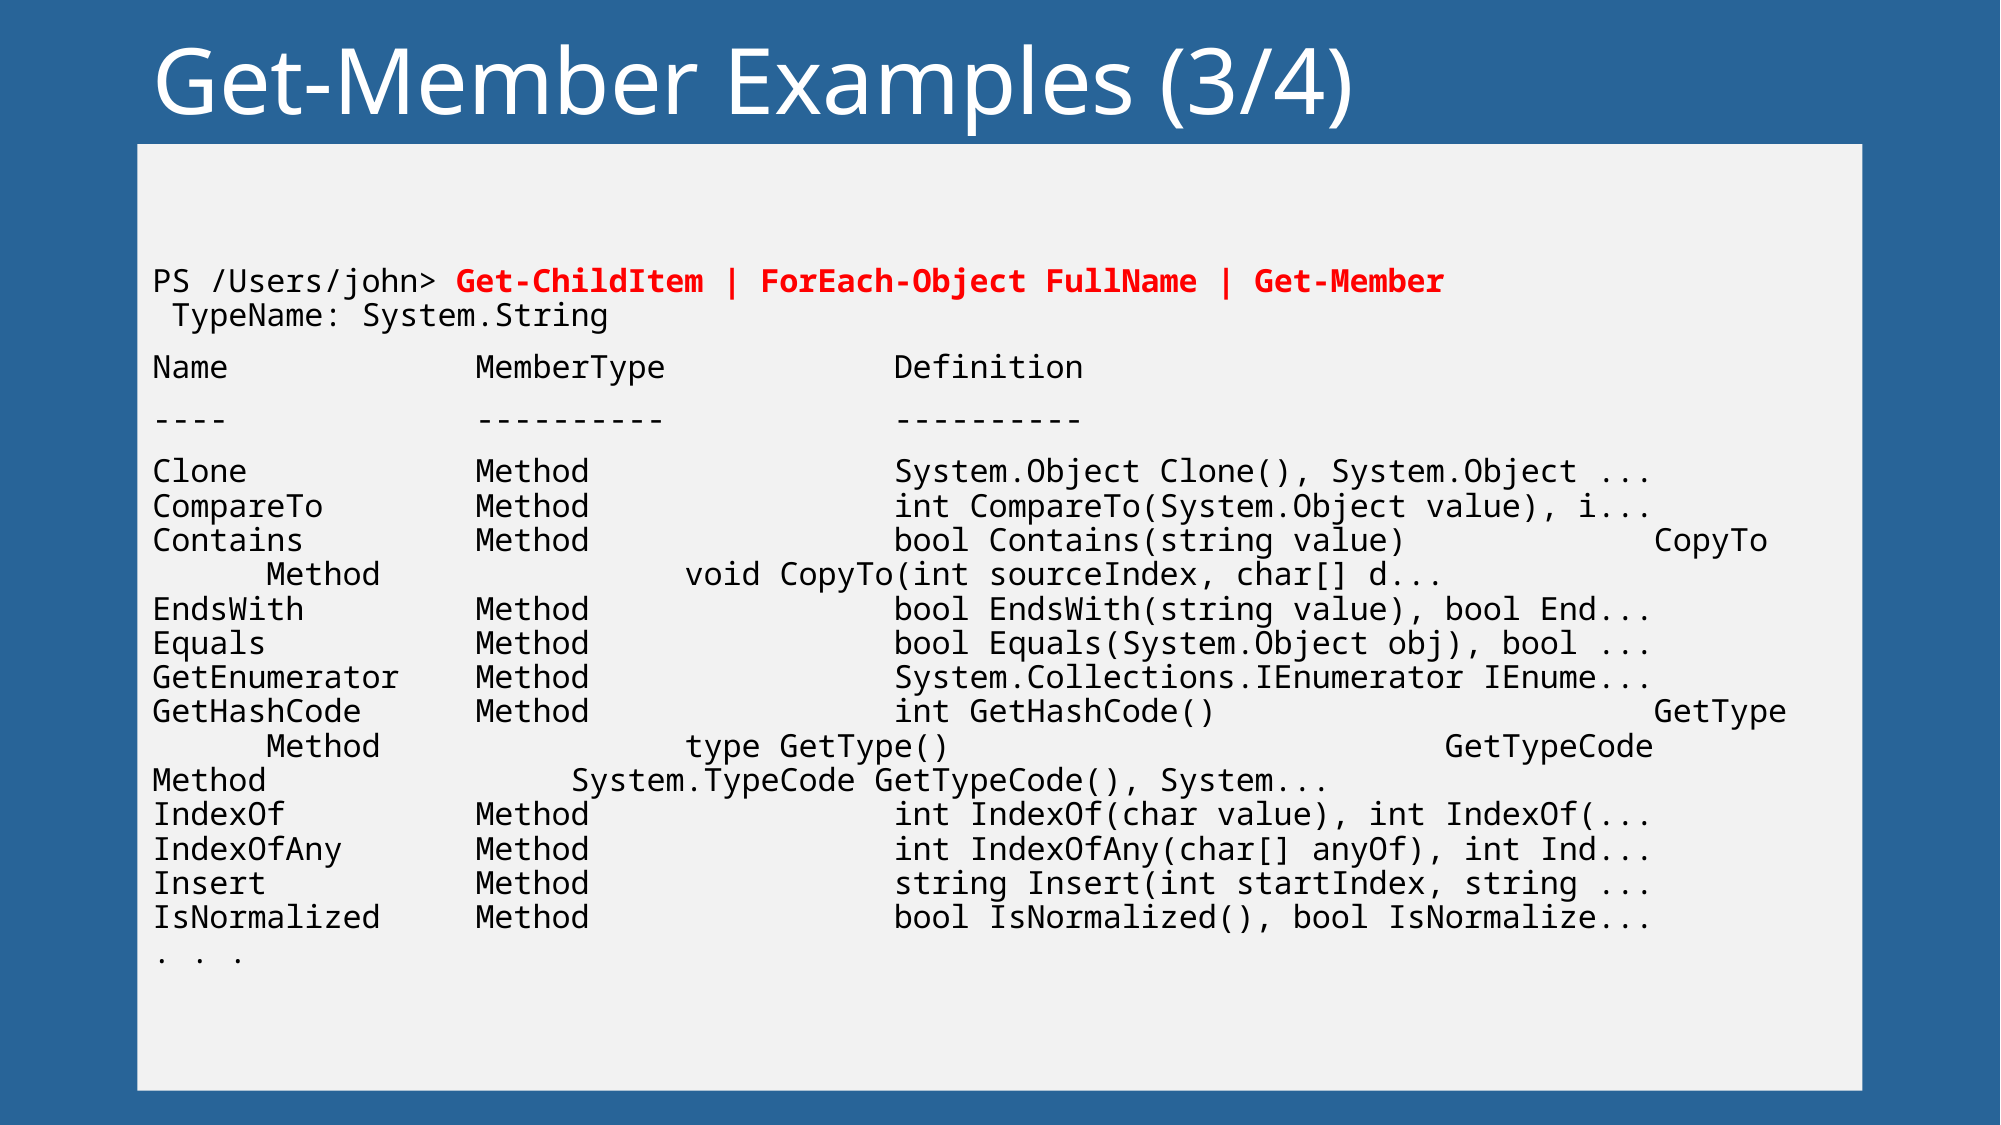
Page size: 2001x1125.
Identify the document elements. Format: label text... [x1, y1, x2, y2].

list PS /Users/john> Get-ChildItem | ForEach-Object FullName | Get-Member TypeName: System.String Name MemberType Definition ---- ---------- ---------- Clone Method System.Object Clone(), System.Object ... CompareTo Method int CompareTo(System.Object value), i... Contains Method bool Contains(string value) CopyTo Method void CopyTo(int sourceIndex, char[] d... EndsWith Method bool EndsWith(string value), bool End... Equals Method bool Equals(System.Object obj), bool ... GetEnumerator Method System.Collections.IEnumerator IEnume... GetHashCode Method int GetHashCode() GetType Method type GetType() GetTypeCode Method System.TypeCode GetTypeCode(), System... IndexOf Method int IndexOf(char value), int IndexOf(... IndexOfAny Method int IndexOfAny(char[] anyOf), int Ind... Insert Method string Insert(int startIndex, string ... IsNormalized Method bool IsNormalized(), bool IsNormalize... . . . [137, 144, 1863, 1091]
title Get-Member Examples (3/4) [137, 25, 1863, 144]
